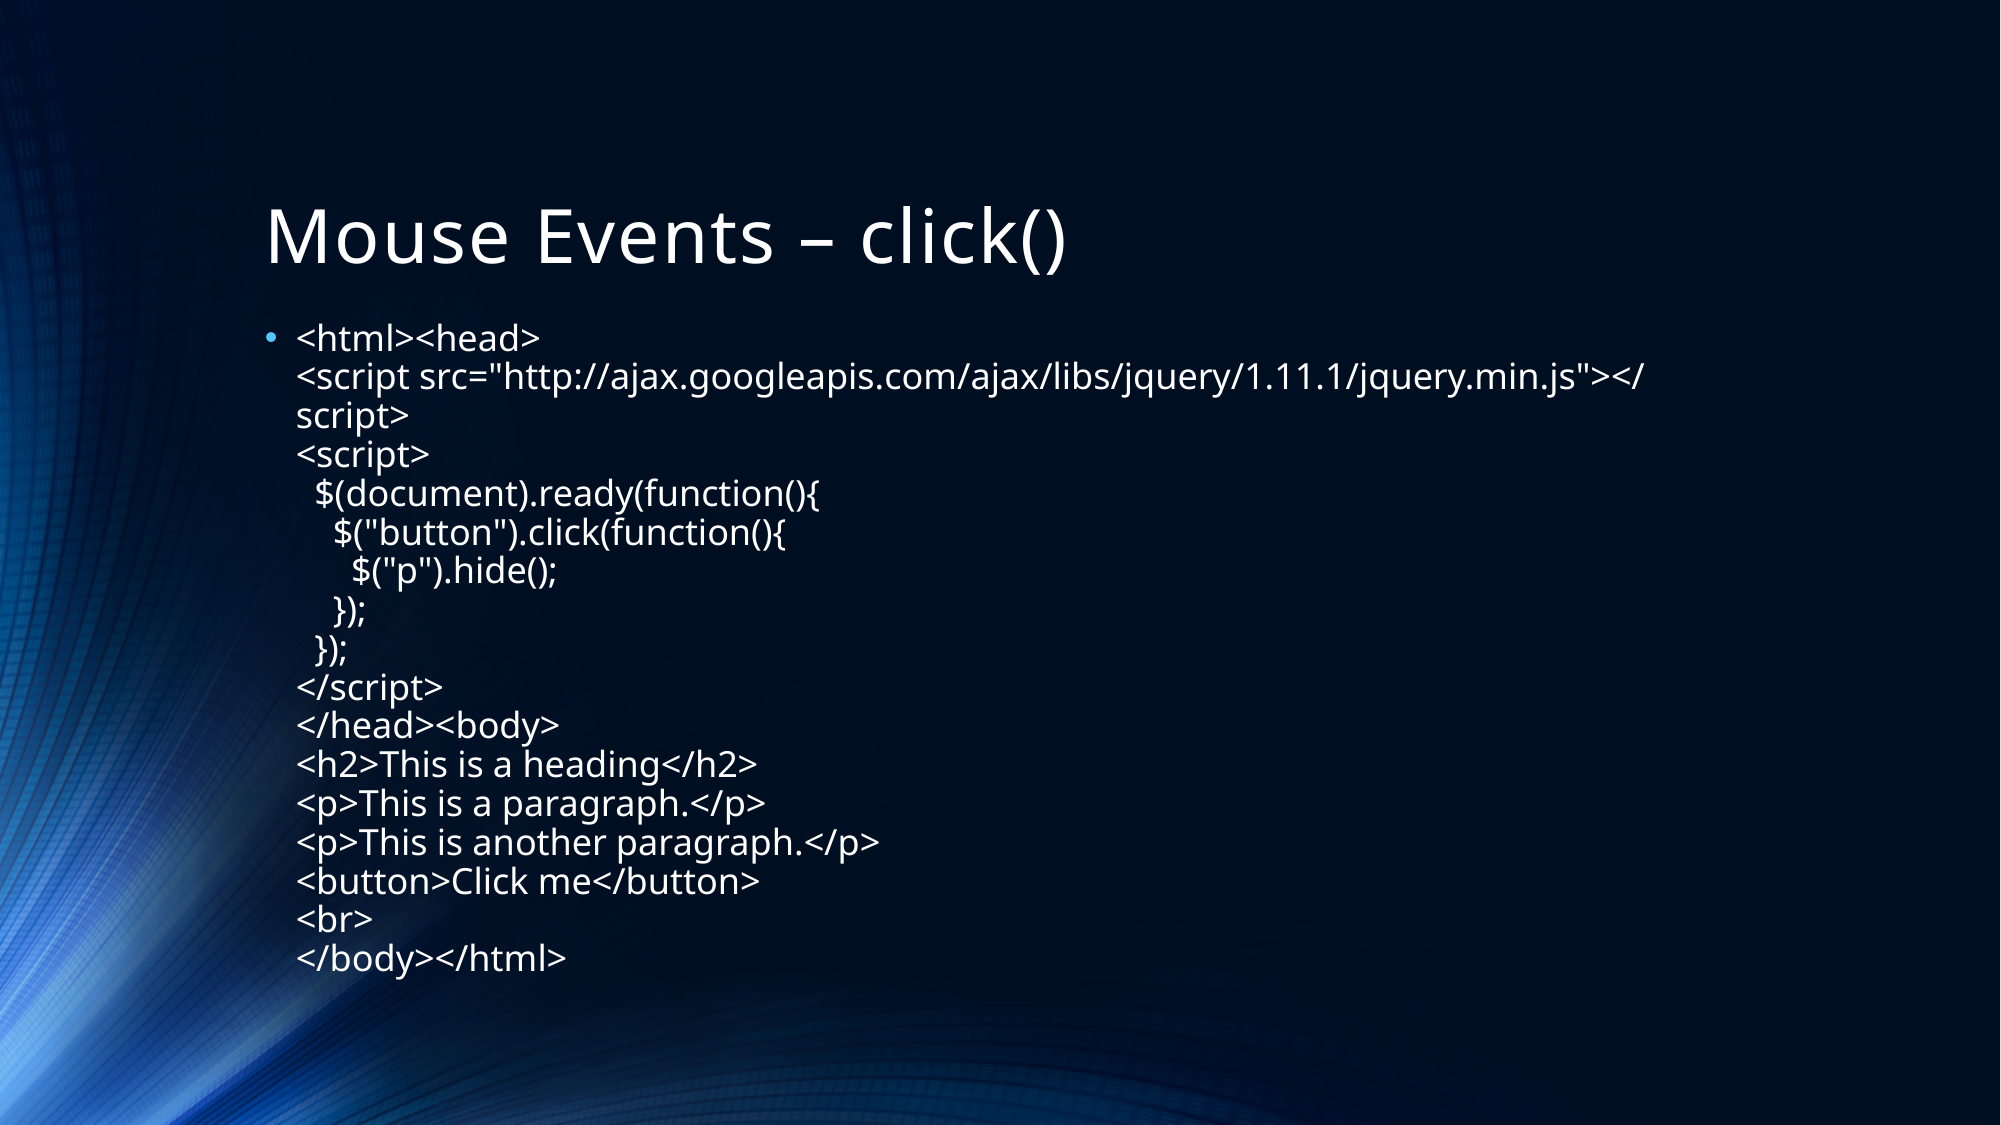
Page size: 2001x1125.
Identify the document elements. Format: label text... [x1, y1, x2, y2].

title Mouse Events – click() [249, 62, 1751, 288]
list <html><head> <script src="http://ajax.googleapis.com/ajax/libs/jquery/1.11.1/jquery.min.js"></script> <script> $(document).ready(function(){ $("button").click(function(){ $("p").hide(); }); }); </script> </head><body> <h2>This is a heading</h2> <p>This is a paragraph.</p> <p>This is another paragraph.</p> <button>Click me</button> <br> </body></html> [249, 312, 1749, 988]
picture [0, 0, 2001, 1125]
